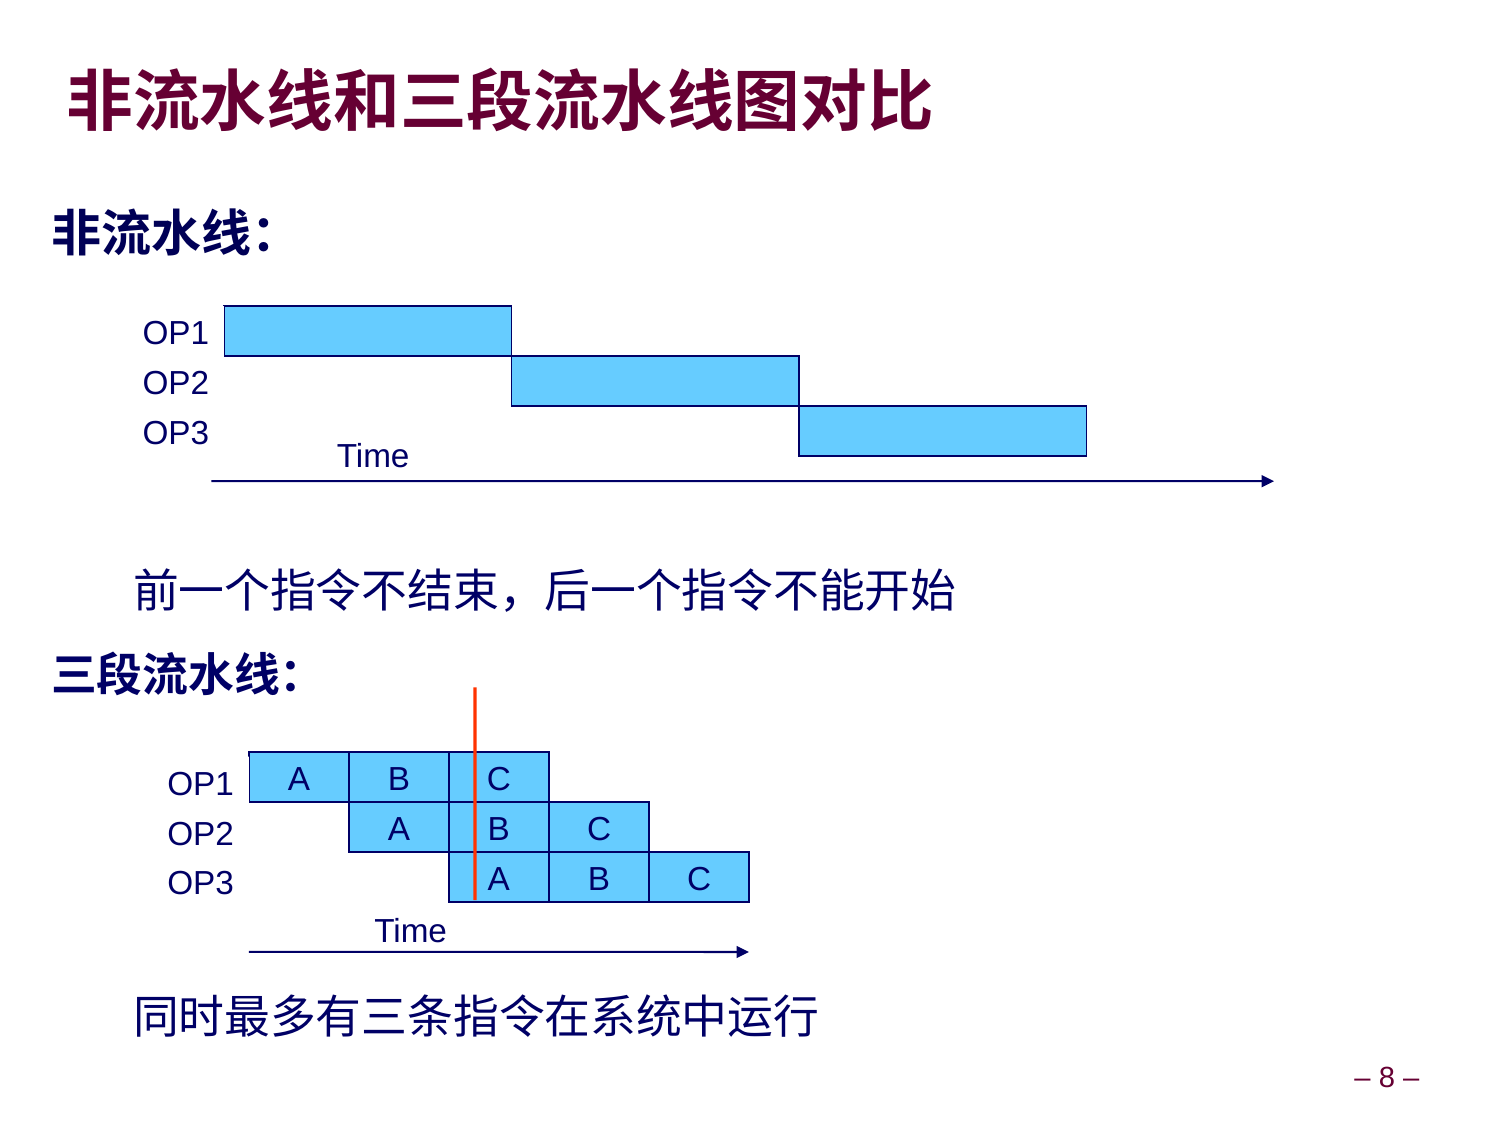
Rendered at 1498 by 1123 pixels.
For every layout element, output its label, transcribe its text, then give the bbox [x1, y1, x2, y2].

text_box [111, 751, 750, 957]
title 非流水线和三段流水线图对比 [66, 40, 1450, 169]
list 非流水线： 前一个指令不结束，后一个指令不能开始 三段流水线： 同时最多有三条指令在系统中运行 [36, 175, 1420, 1059]
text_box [86, 305, 1275, 483]
